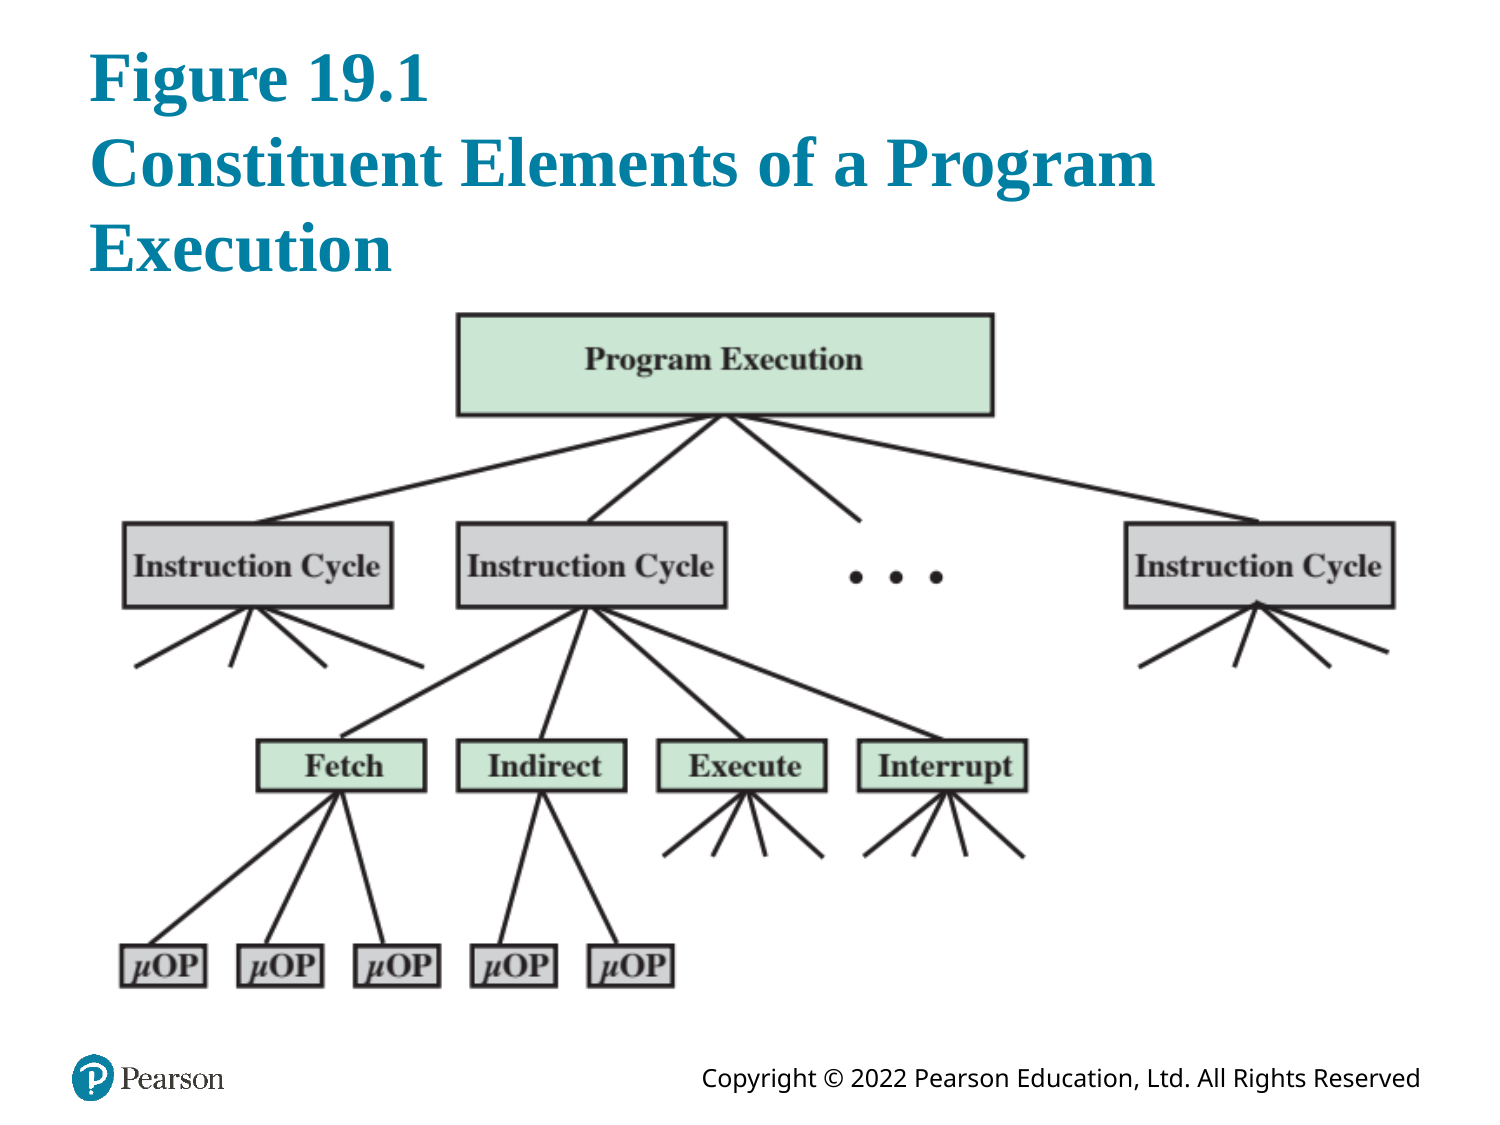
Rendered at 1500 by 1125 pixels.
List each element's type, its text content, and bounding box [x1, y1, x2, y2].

picture [94, 297, 1406, 1007]
picture [72, 1054, 88, 1070]
picture [99, 1054, 224, 1101]
picture [81, 1063, 106, 1088]
picture [72, 1088, 82, 1101]
title Figure 19.1 Constituent Elements of a Program Execution [75, 28, 1470, 293]
